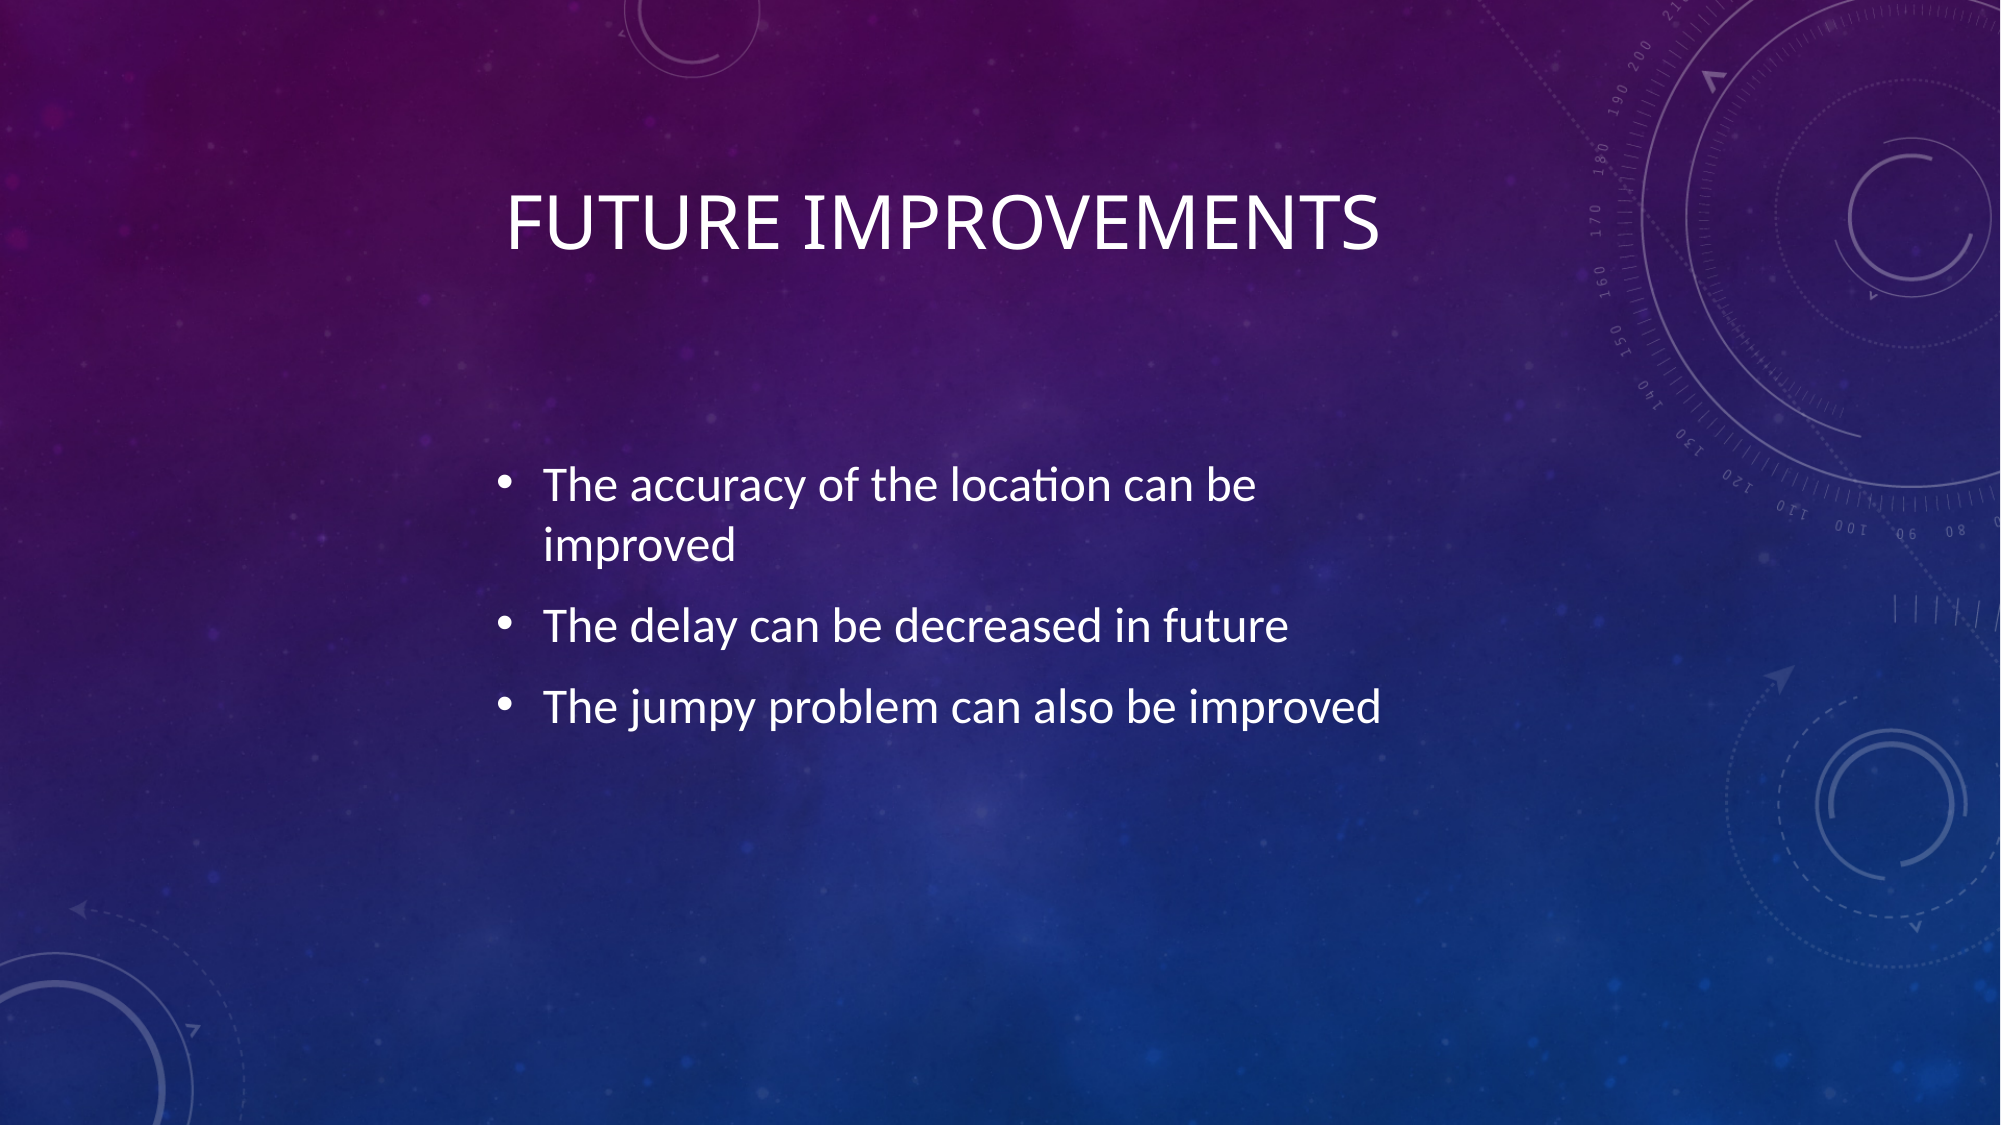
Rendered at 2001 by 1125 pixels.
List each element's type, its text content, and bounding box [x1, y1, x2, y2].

list The accuracy of the location can be improved The delay can be decreased in future The jumpy problem can also be improved [481, 393, 1406, 792]
picture [0, 0, 2001, 1125]
title Future improvements [112, 99, 1775, 339]
